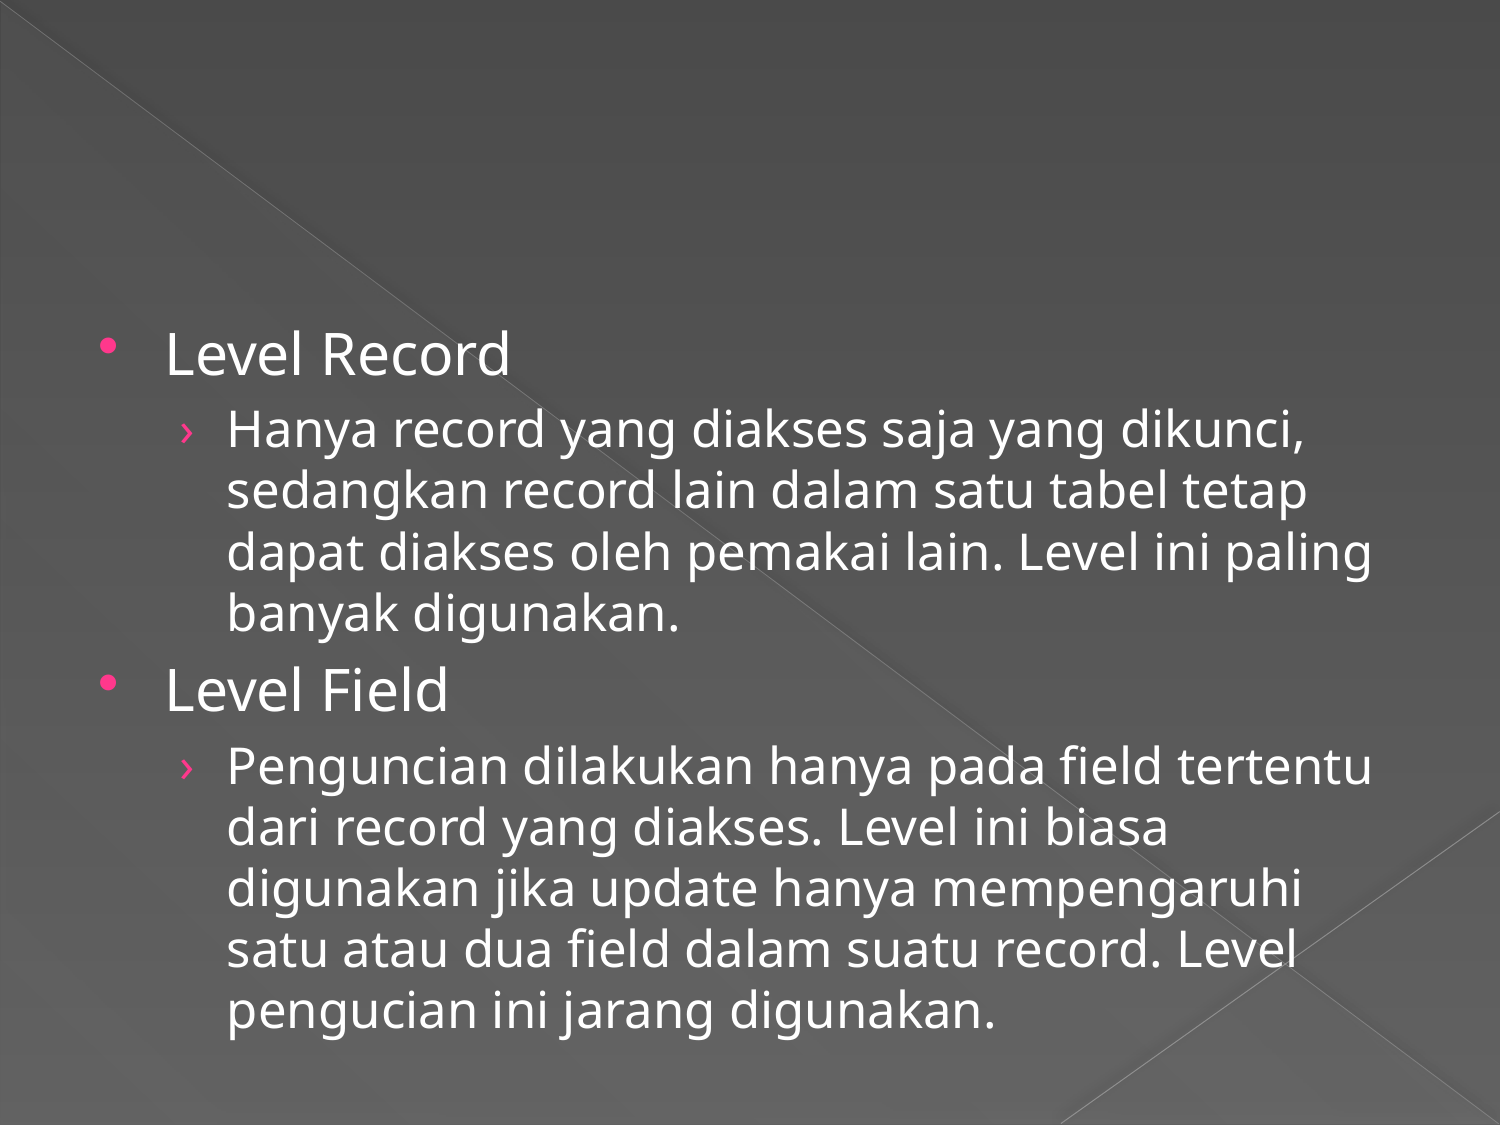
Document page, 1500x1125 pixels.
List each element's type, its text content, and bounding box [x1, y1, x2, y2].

list Level Record Hanya record yang diakses saja yang dikunci, sedangkan record lain dalam satu tabel tetap dapat diakses oleh pemakai lain. Level ini paling banyak digunakan. Level Field Penguncian dilakukan hanya pada field tertentu dari record yang diakses. Level ini biasa digunakan jika update hanya mempengaruhi satu atau dua field dalam suatu record. Level pengucian ini jarang digunakan. [75, 308, 1425, 1059]
